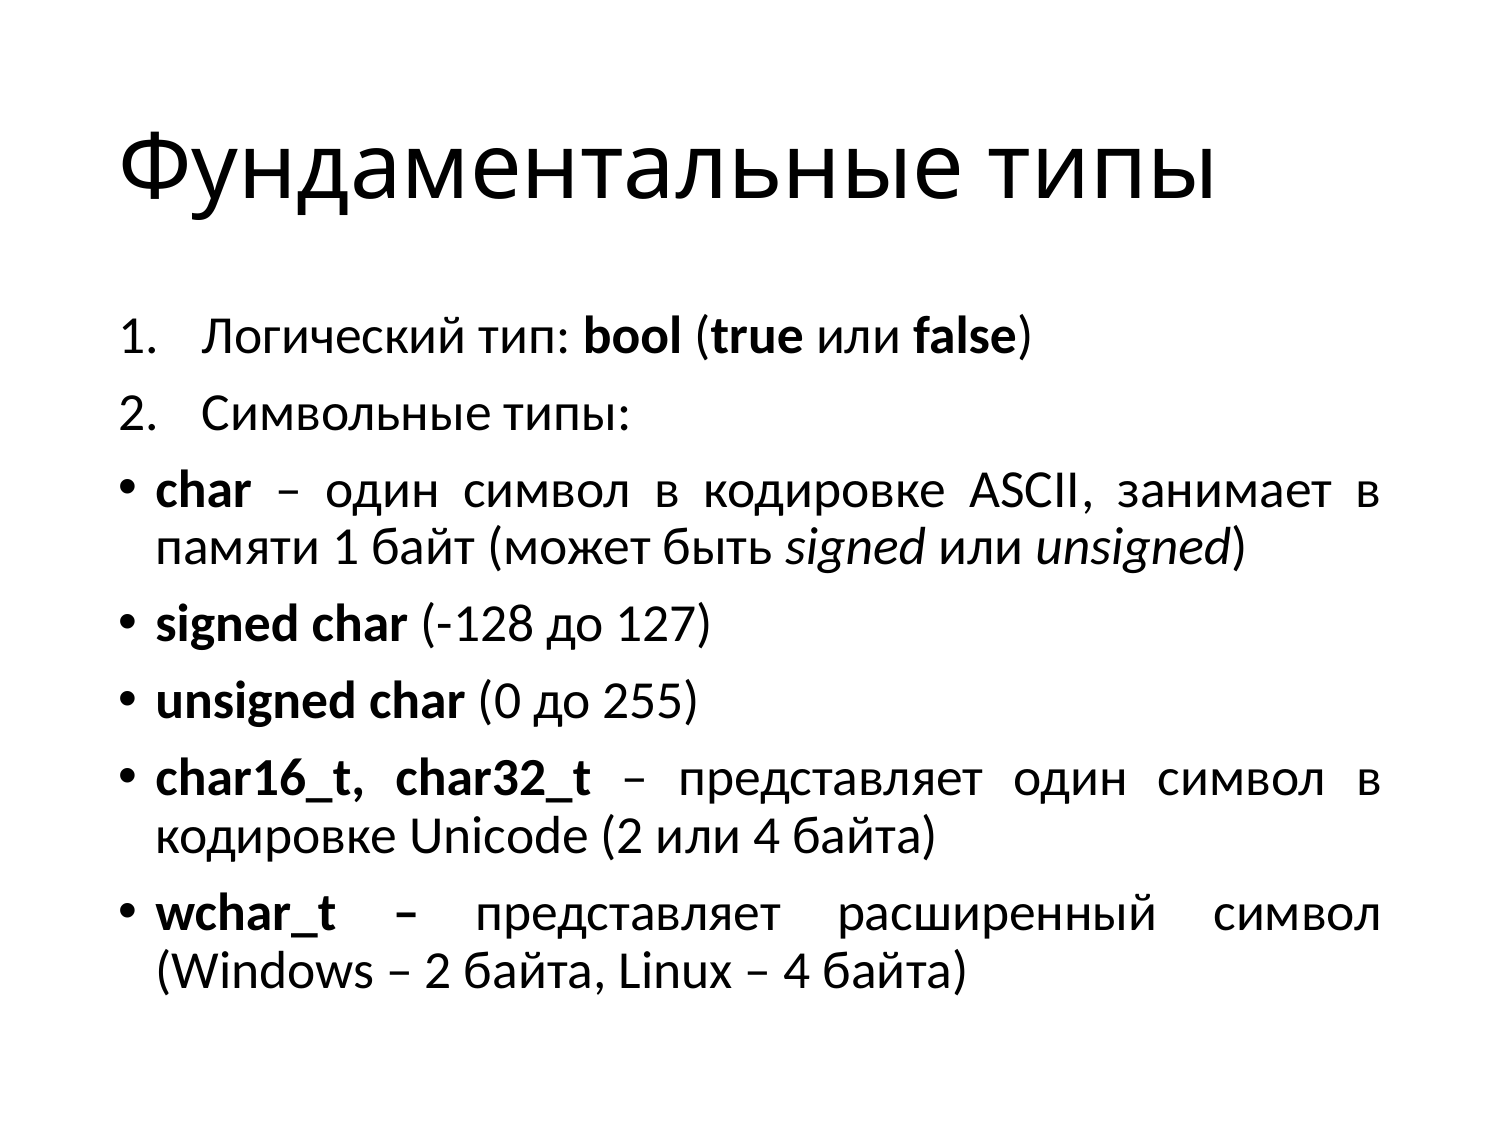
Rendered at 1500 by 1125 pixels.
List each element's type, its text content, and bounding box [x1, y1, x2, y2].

title Фундаментальные типы [103, 59, 1397, 278]
list Логический тип: bool (true или false) Символьные типы: char – один символ в кодировке ASCII, занимает в памяти 1 байт (может быть signed или unsigned) signed char (-128 до 127) unsigned char (0 до 255) char16_t, char32_t – представляет один символ в кодировке Unicode (2 или 4 байта) wchar_t – представляет расширенный символ (Windows – 2 байта, Linux – 4 байта) [103, 299, 1397, 1014]
